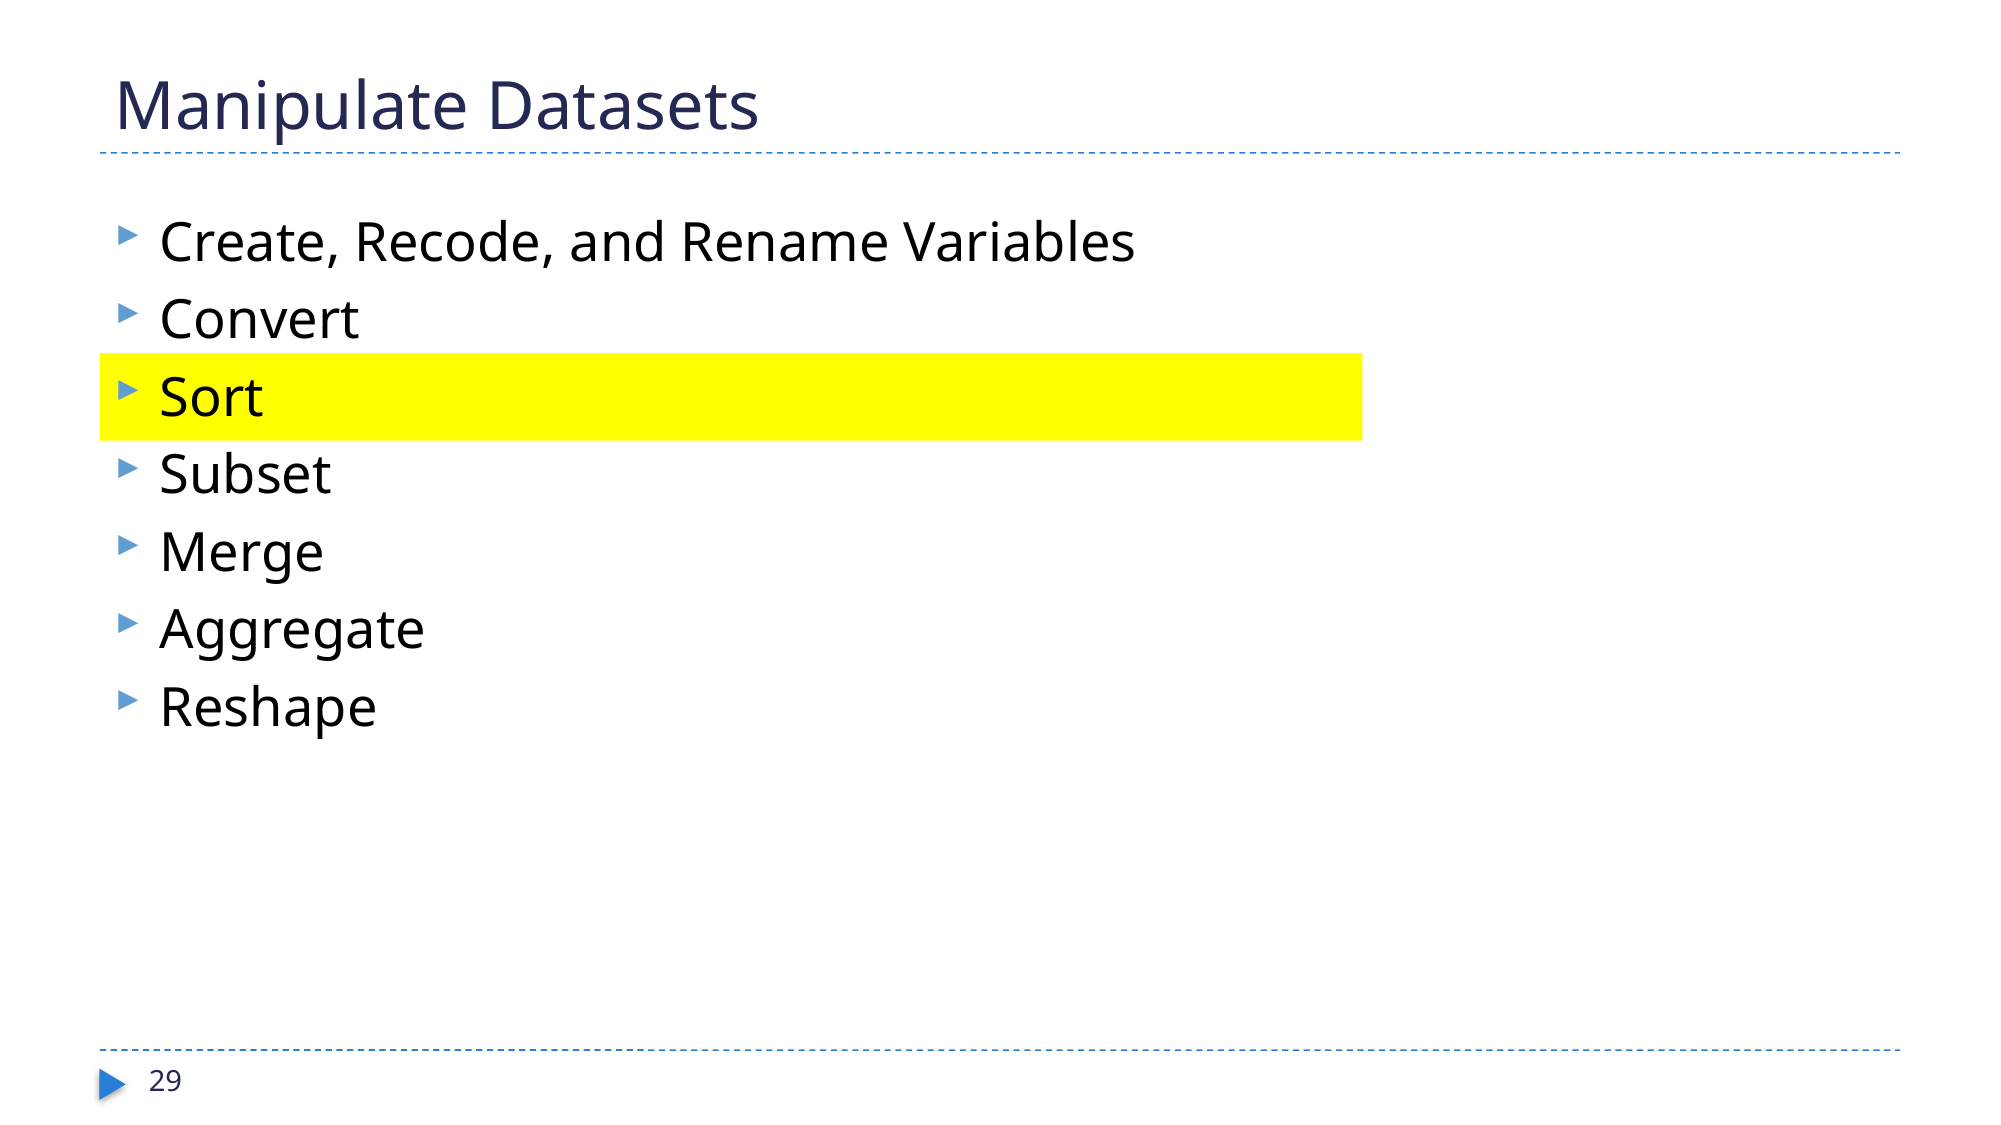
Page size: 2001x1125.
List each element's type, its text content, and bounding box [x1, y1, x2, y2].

title Manipulate Datasets [99, 24, 1900, 151]
list Create, Recode, and Rename Variables Convert Sort Subset Merge Aggregate Reshape [99, 200, 1200, 1010]
text_box [1200, 352, 1364, 442]
slide_number 29 [133, 1055, 568, 1103]
